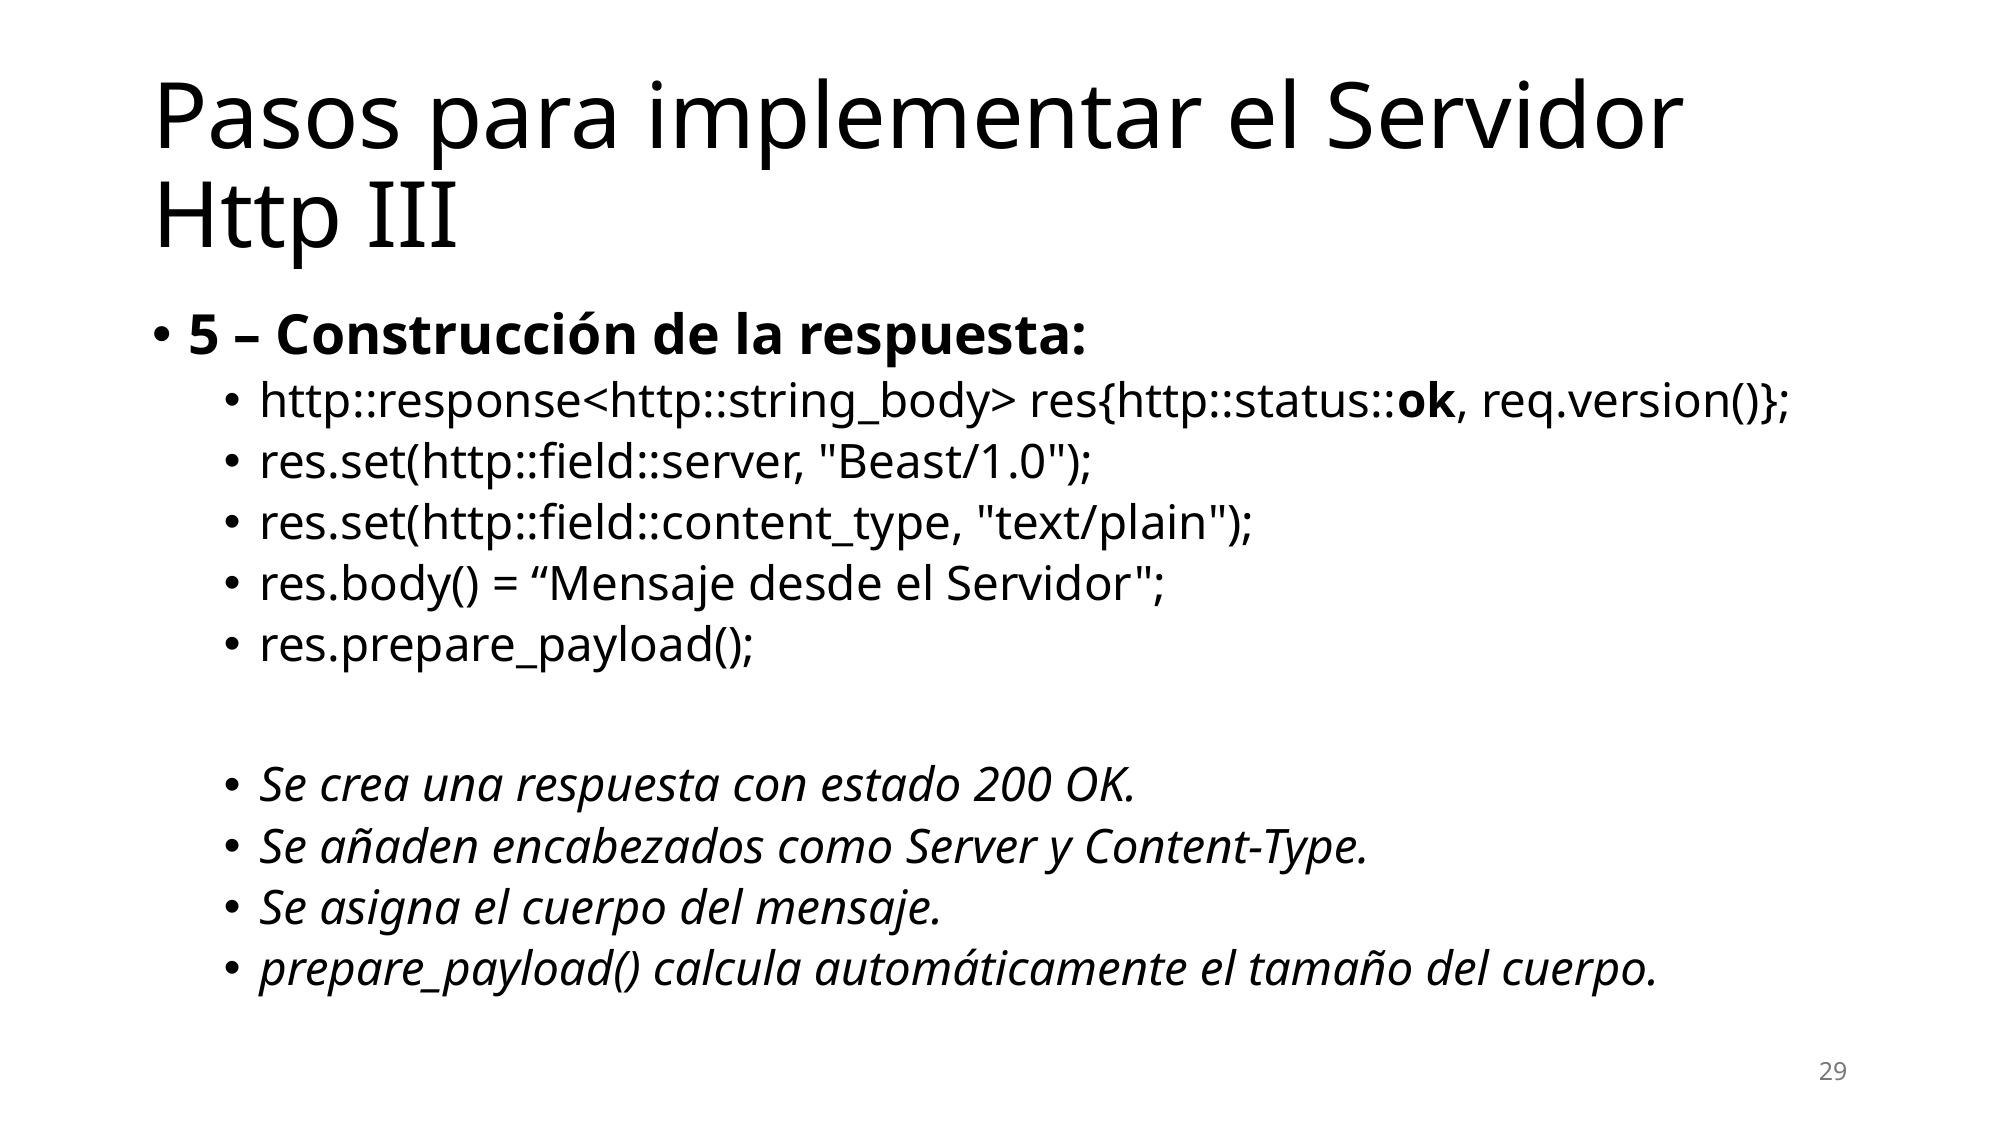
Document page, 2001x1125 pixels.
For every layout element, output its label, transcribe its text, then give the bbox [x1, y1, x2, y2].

slide_number 29 [1412, 1042, 1863, 1103]
title Pasos para implementar el Servidor Http III [137, 59, 1863, 278]
list 5 – Construcción de la respuesta: http::response<http::string_body> res{http::status::ok, req.version()}; res.set(http::field::server, "Beast/1.0"); res.set(http::field::content_type, "text/plain"); res.body() = “Mensaje desde el Servidor"; res.prepare_payload(); Se crea una respuesta con estado 200 OK. Se añaden encabezados como Server y Content-Type. Se asigna el cuerpo del mensaje. prepare_payload() calcula automáticamente el tamaño del cuerpo. [137, 299, 1863, 1014]
